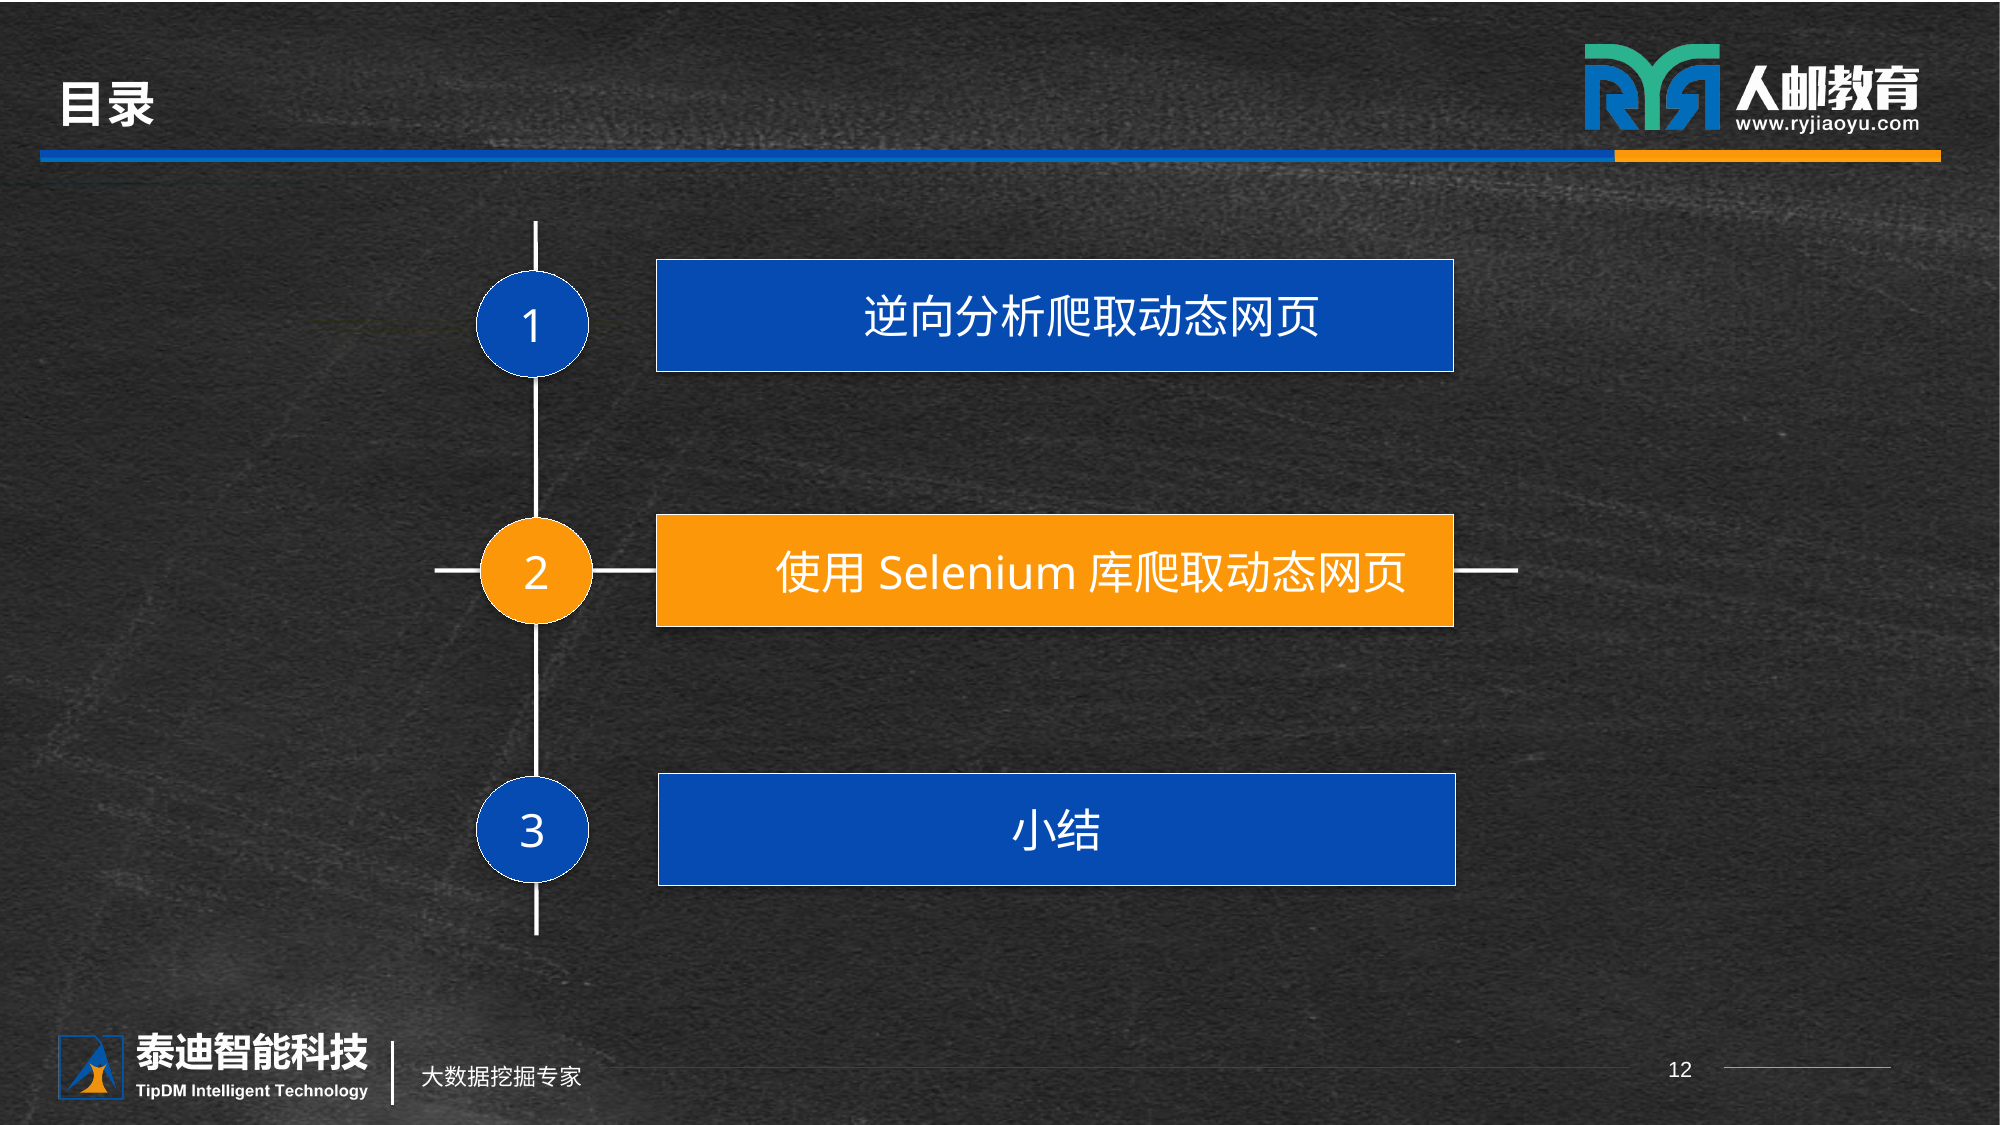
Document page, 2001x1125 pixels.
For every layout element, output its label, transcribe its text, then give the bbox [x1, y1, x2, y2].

text_box [1460, 568, 1519, 573]
text_box 2 [541, 517, 593, 624]
text_box 逆向分析爬取动态网页 [656, 259, 1454, 372]
text_box 3 [476, 776, 530, 883]
text_box 使用Selenium库爬取动态网页 [656, 514, 1454, 627]
text_box 3 [541, 777, 589, 883]
text_box [596, 568, 650, 573]
text_box [434, 568, 475, 573]
text_box 2 [480, 518, 530, 624]
title 目录 [41, 58, 1842, 146]
text_box 1 [476, 270, 530, 378]
picture [0, 2, 2000, 1125]
text_box 1 [541, 271, 589, 377]
text_box 小结 [658, 773, 1456, 886]
